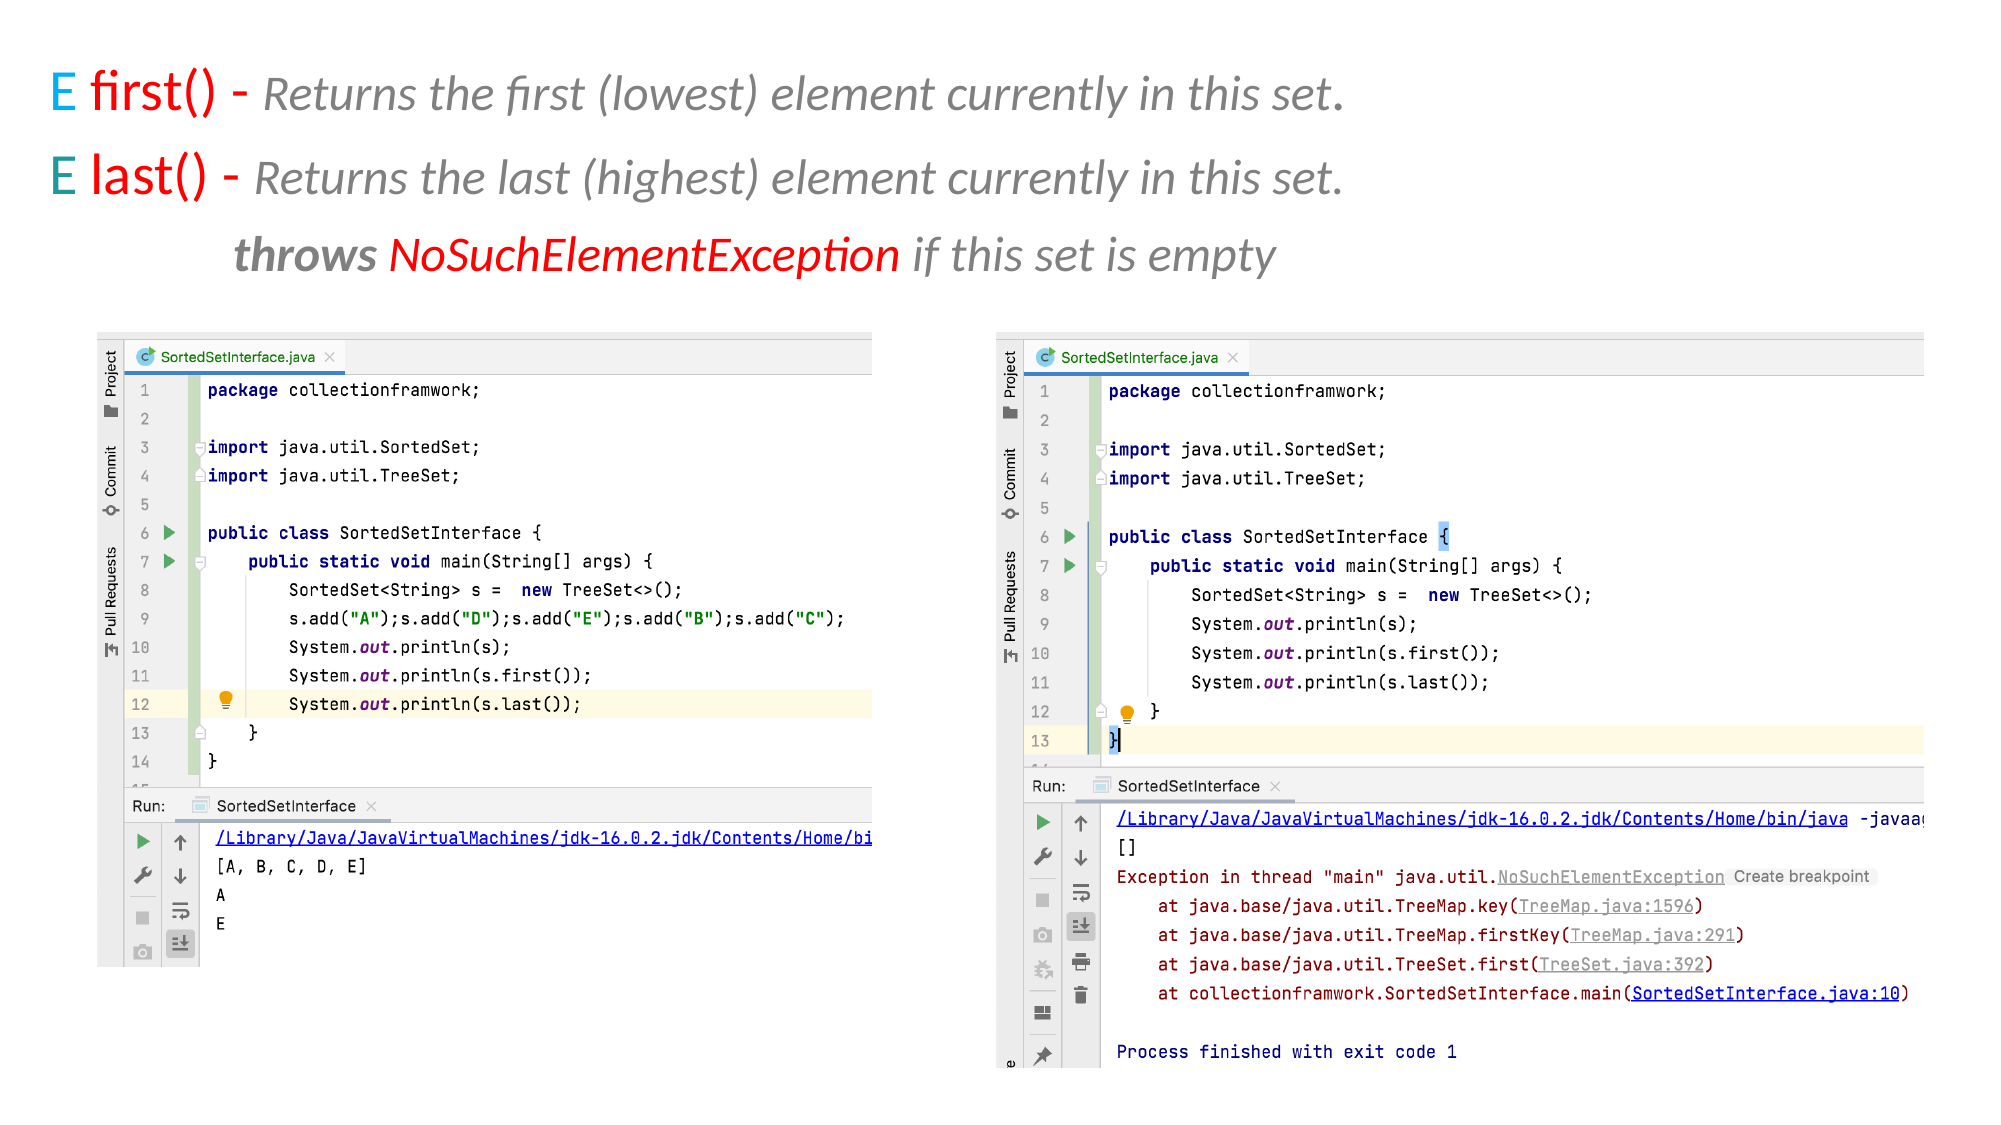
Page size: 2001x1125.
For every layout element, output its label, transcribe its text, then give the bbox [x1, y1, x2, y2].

list E first() - Returns the first (lowest) element currently in this set. E last() - Returns the last (highest) element currently in this set. throws NoSuchElementException if this set is empty [34, 52, 1966, 1105]
picture [996, 332, 1924, 1068]
picture [97, 332, 872, 967]
